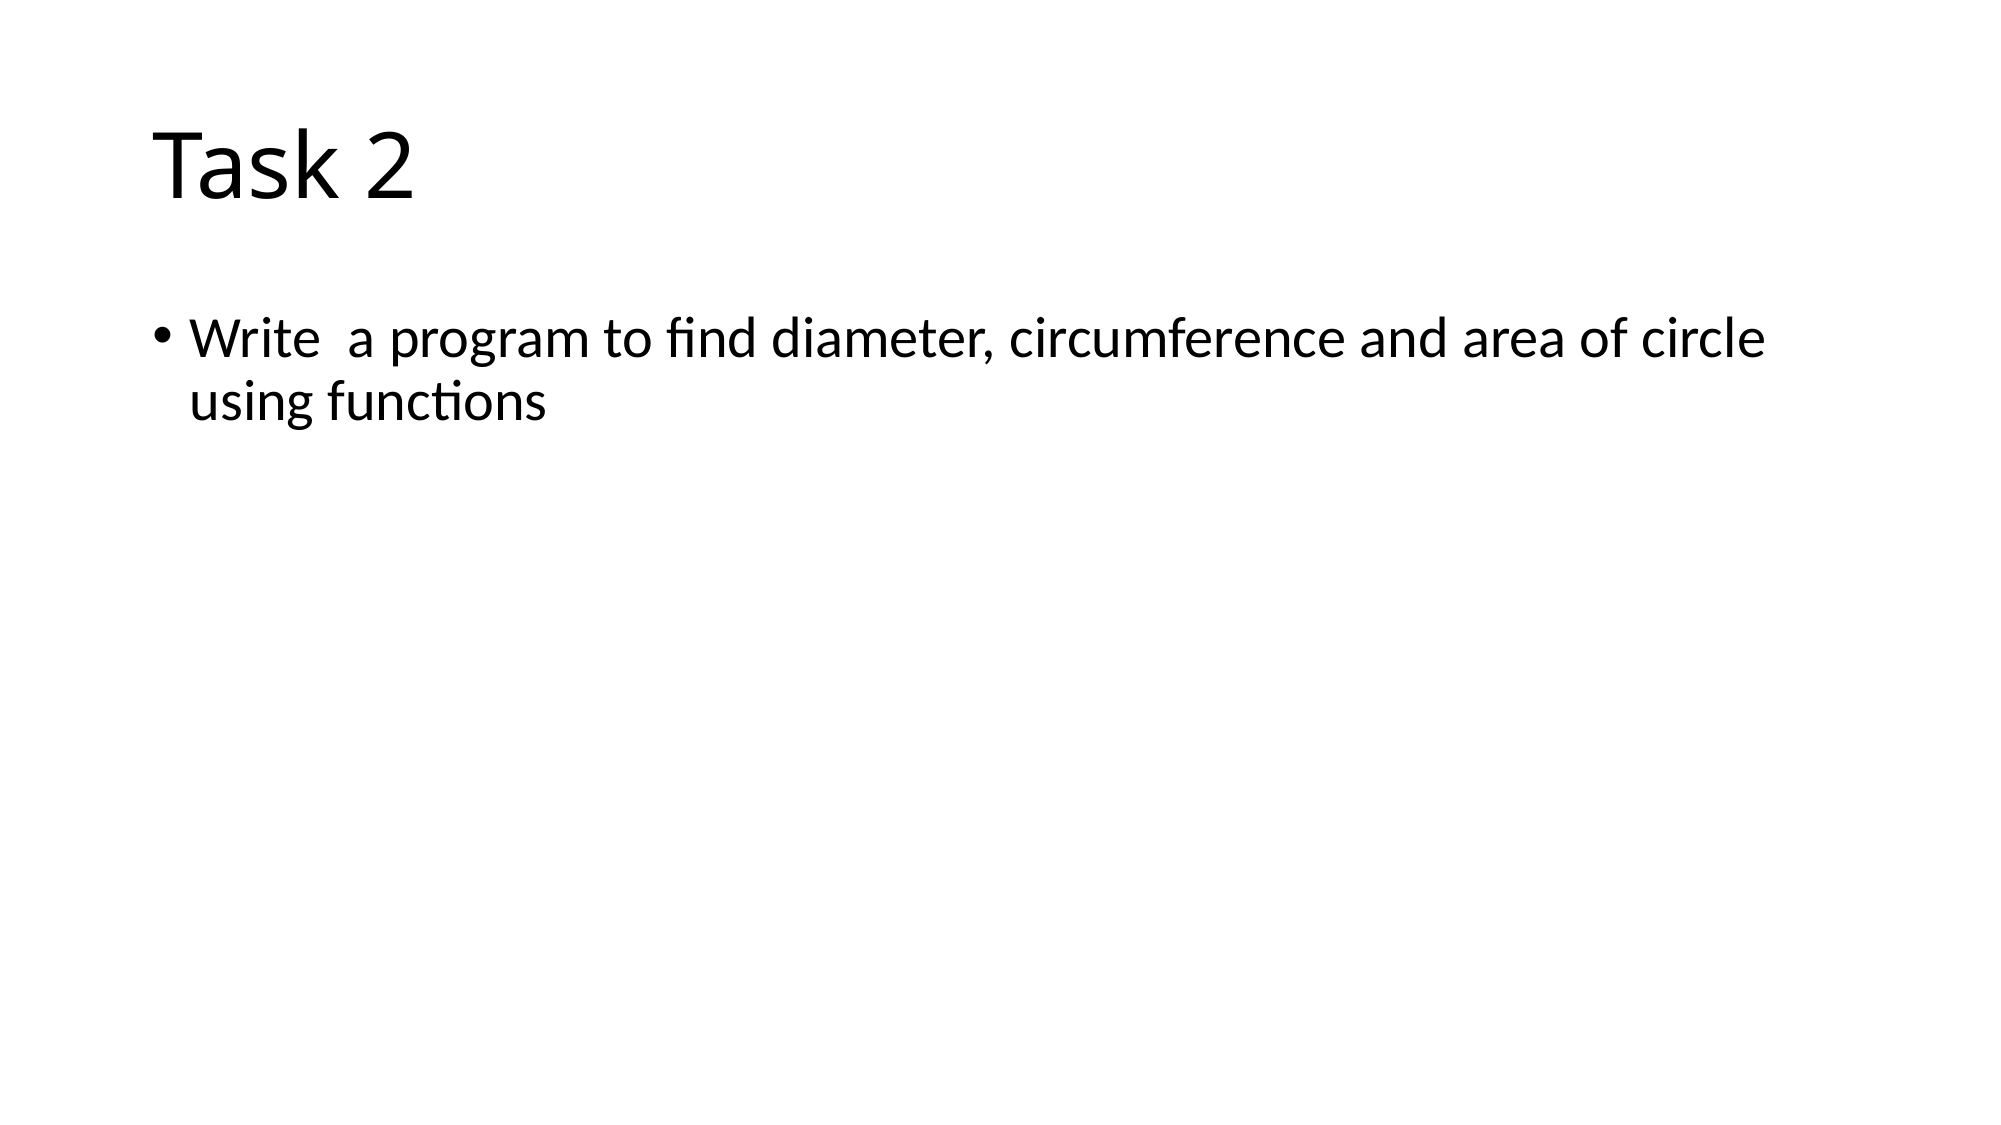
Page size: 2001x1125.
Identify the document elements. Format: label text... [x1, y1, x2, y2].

list Write a program to find diameter, circumference and area of circle using functions [137, 299, 1863, 1014]
title Task 2 [137, 59, 1863, 278]
